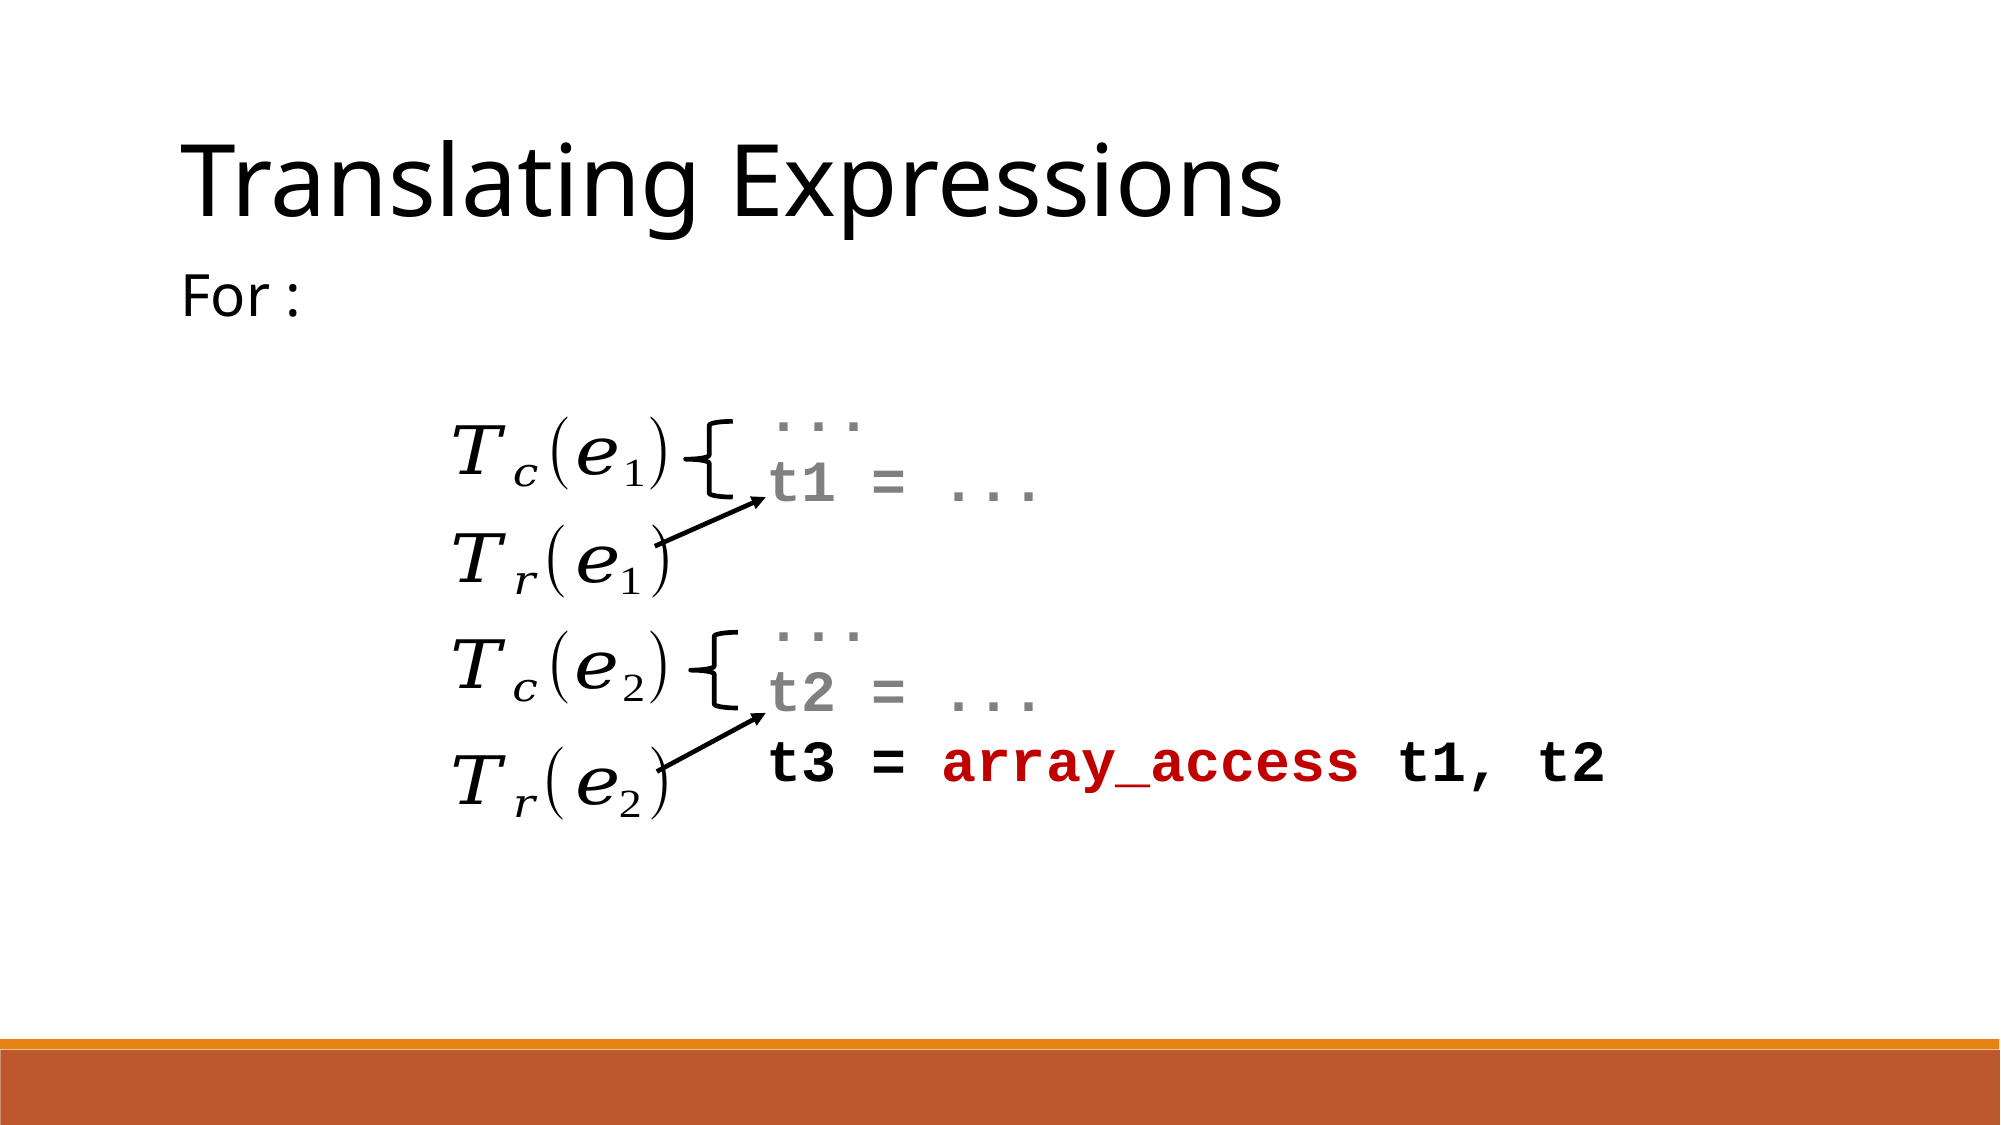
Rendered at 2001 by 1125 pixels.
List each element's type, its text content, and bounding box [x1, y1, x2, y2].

text_box [684, 420, 733, 493]
text_box Translating Expressions [165, 109, 1829, 245]
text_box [656, 712, 767, 773]
text_box [689, 631, 738, 709]
text_box ... t1 = ... ... t2 = ... t3 = array_access t1, t2 [751, 365, 1661, 800]
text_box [654, 496, 767, 547]
